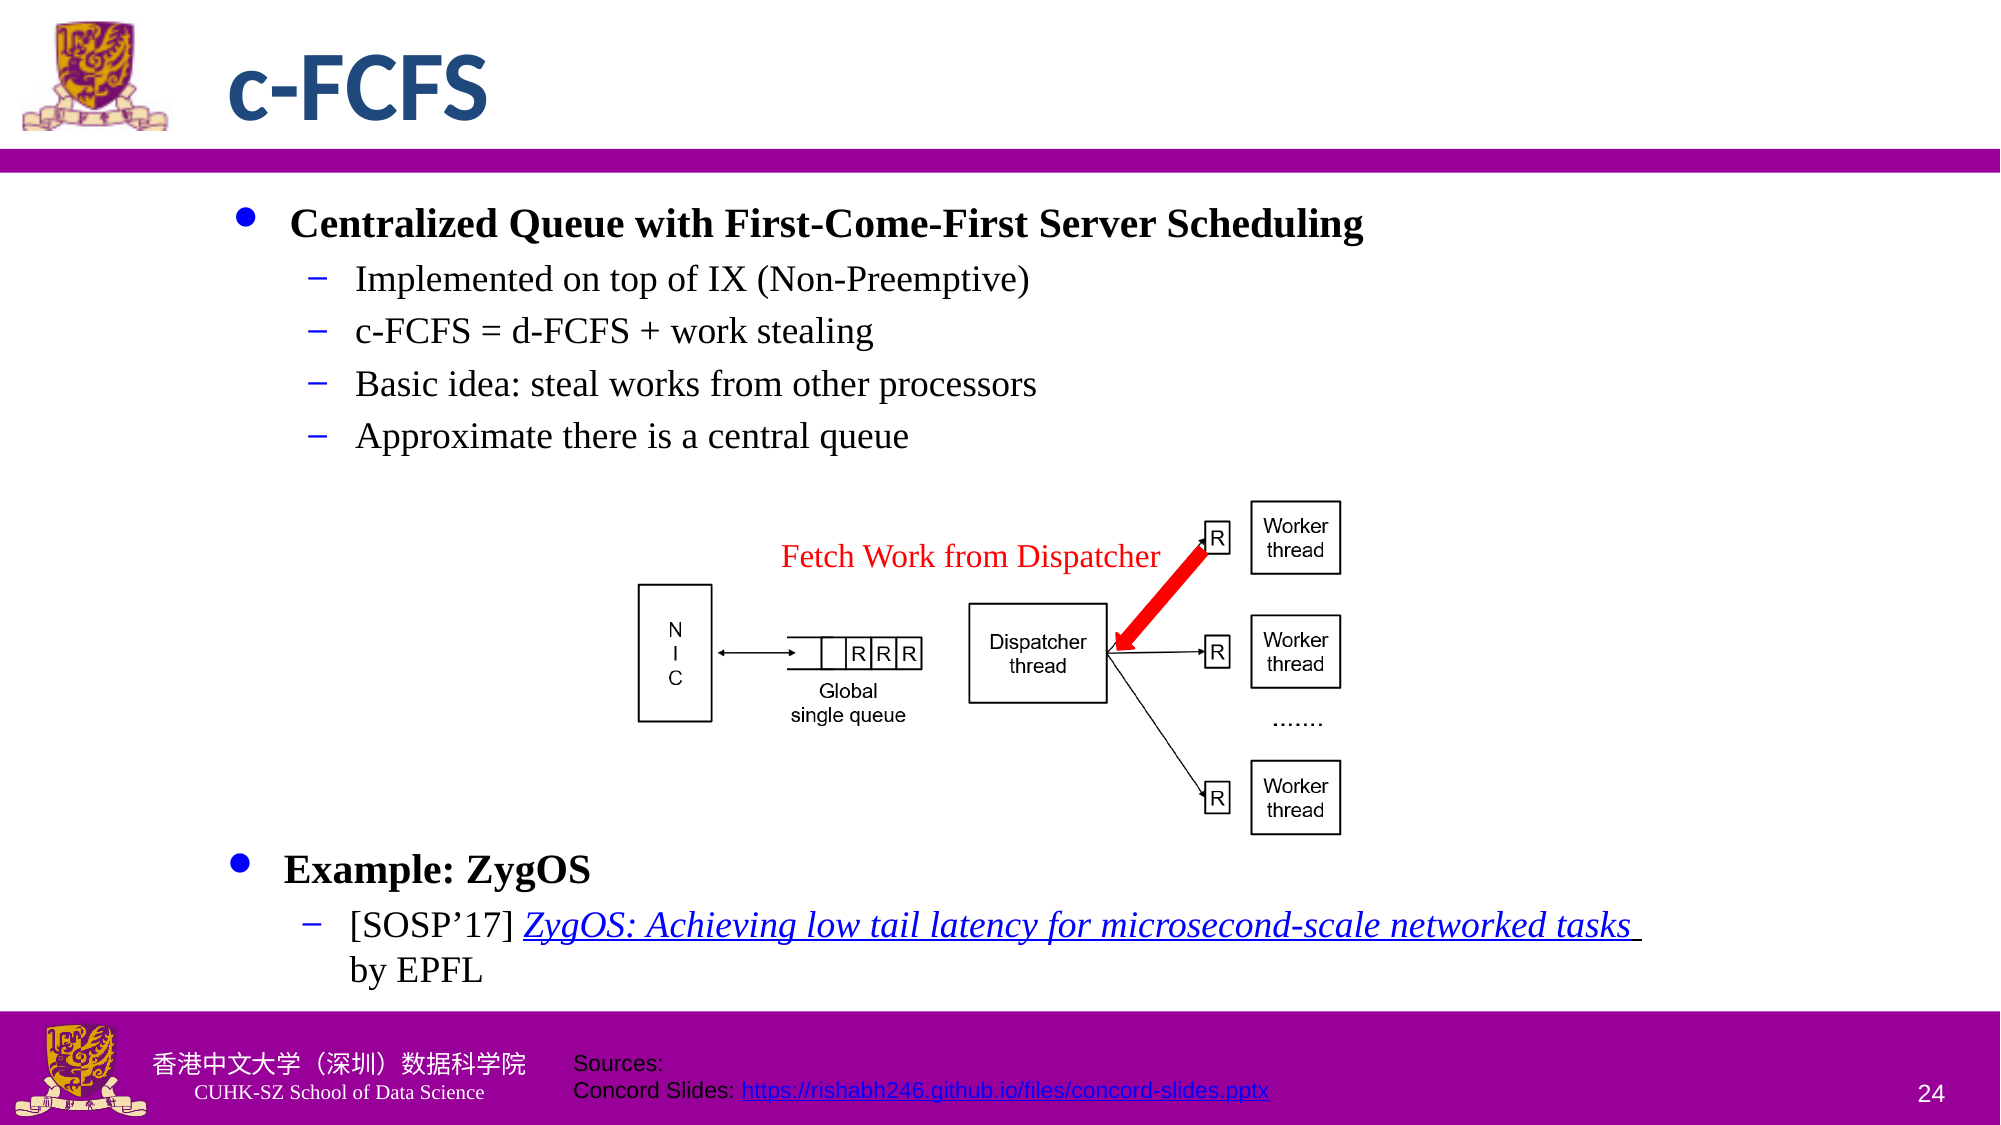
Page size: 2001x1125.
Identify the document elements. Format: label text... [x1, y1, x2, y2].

title c-FCFS [212, 23, 1898, 138]
slide_number 24 [1493, 1070, 1961, 1125]
picture [619, 485, 1353, 849]
text_box Example: ZygOS [SOSP’17] ZygOS: Achieving low tail latency for microsecond-scale networked tasks by EPFL [212, 834, 1659, 1004]
picture [14, 1023, 149, 1117]
text_box Sources: Concord Slides: https://rishabh246.github.io/files/concord-slides.pptx [547, 1041, 1302, 1125]
list Centralized Queue with First-Come-First Server Scheduling Implemented on top of IX (Non-Preemptive) c-FCFS = d-FCFS + work stealing Basic idea: steal works from other processors Approximate there is a central queue [218, 188, 1753, 500]
picture [21, 20, 173, 131]
